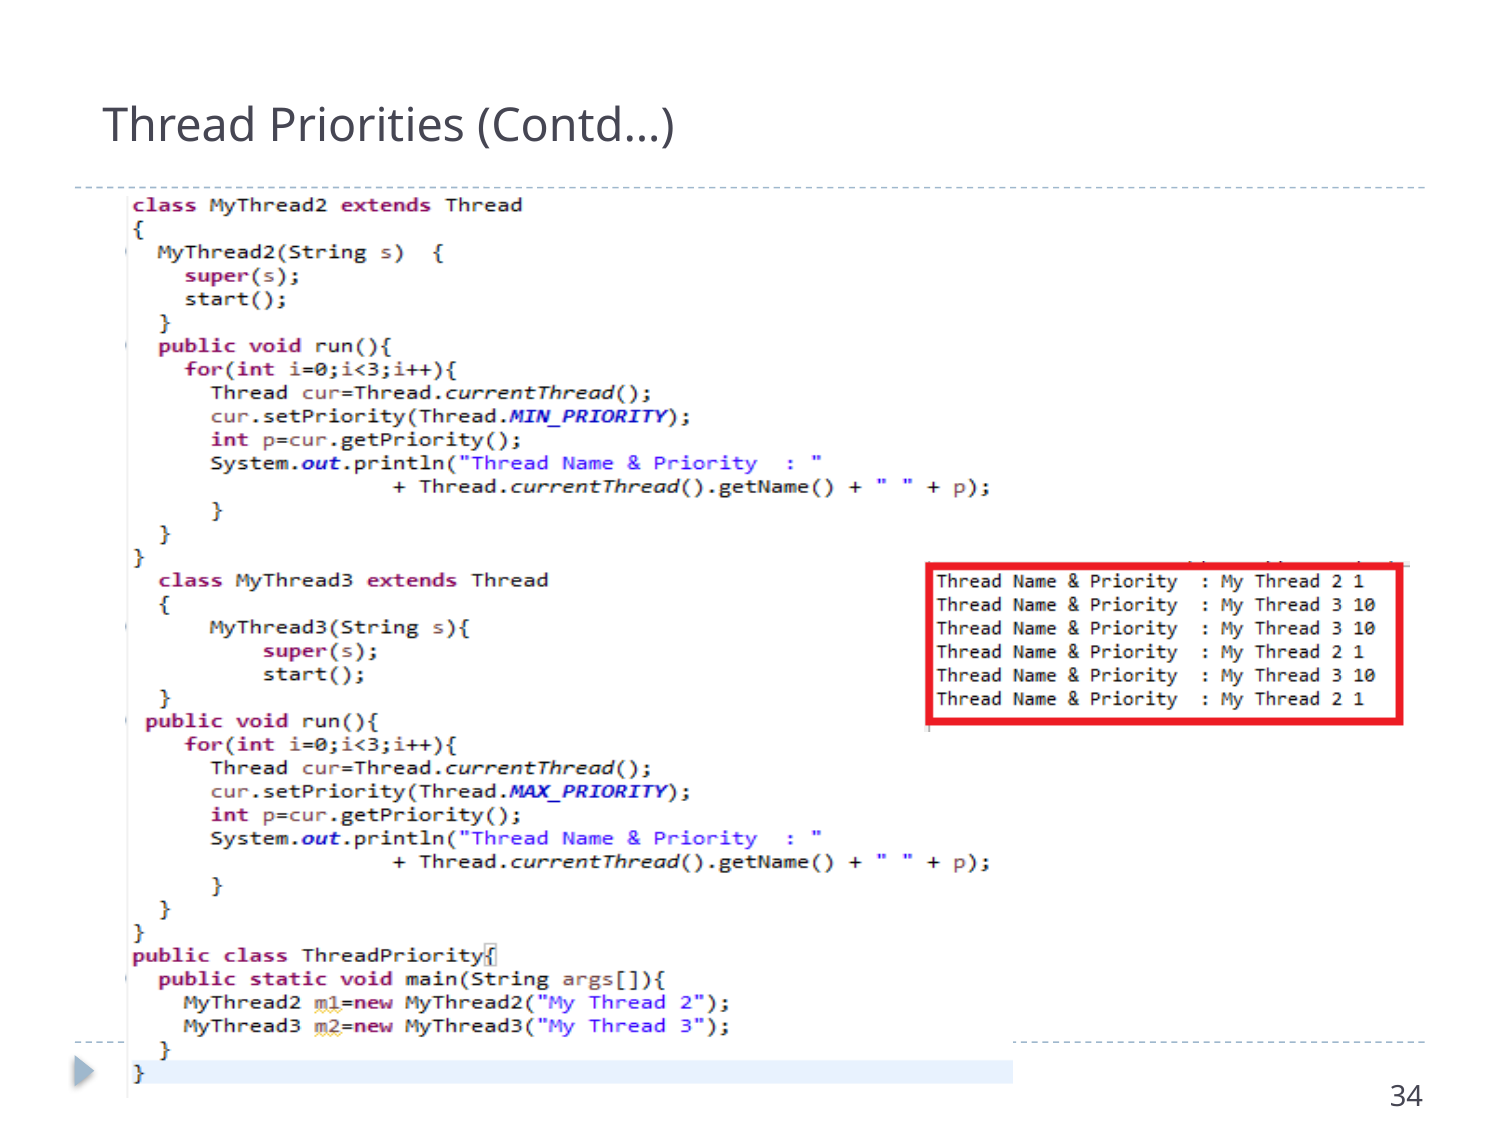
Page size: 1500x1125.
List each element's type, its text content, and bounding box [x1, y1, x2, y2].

picture [124, 195, 1410, 1098]
title Thread Priorities (Contd…) [87, 87, 1184, 159]
slide_number 34 [1374, 1070, 1500, 1125]
